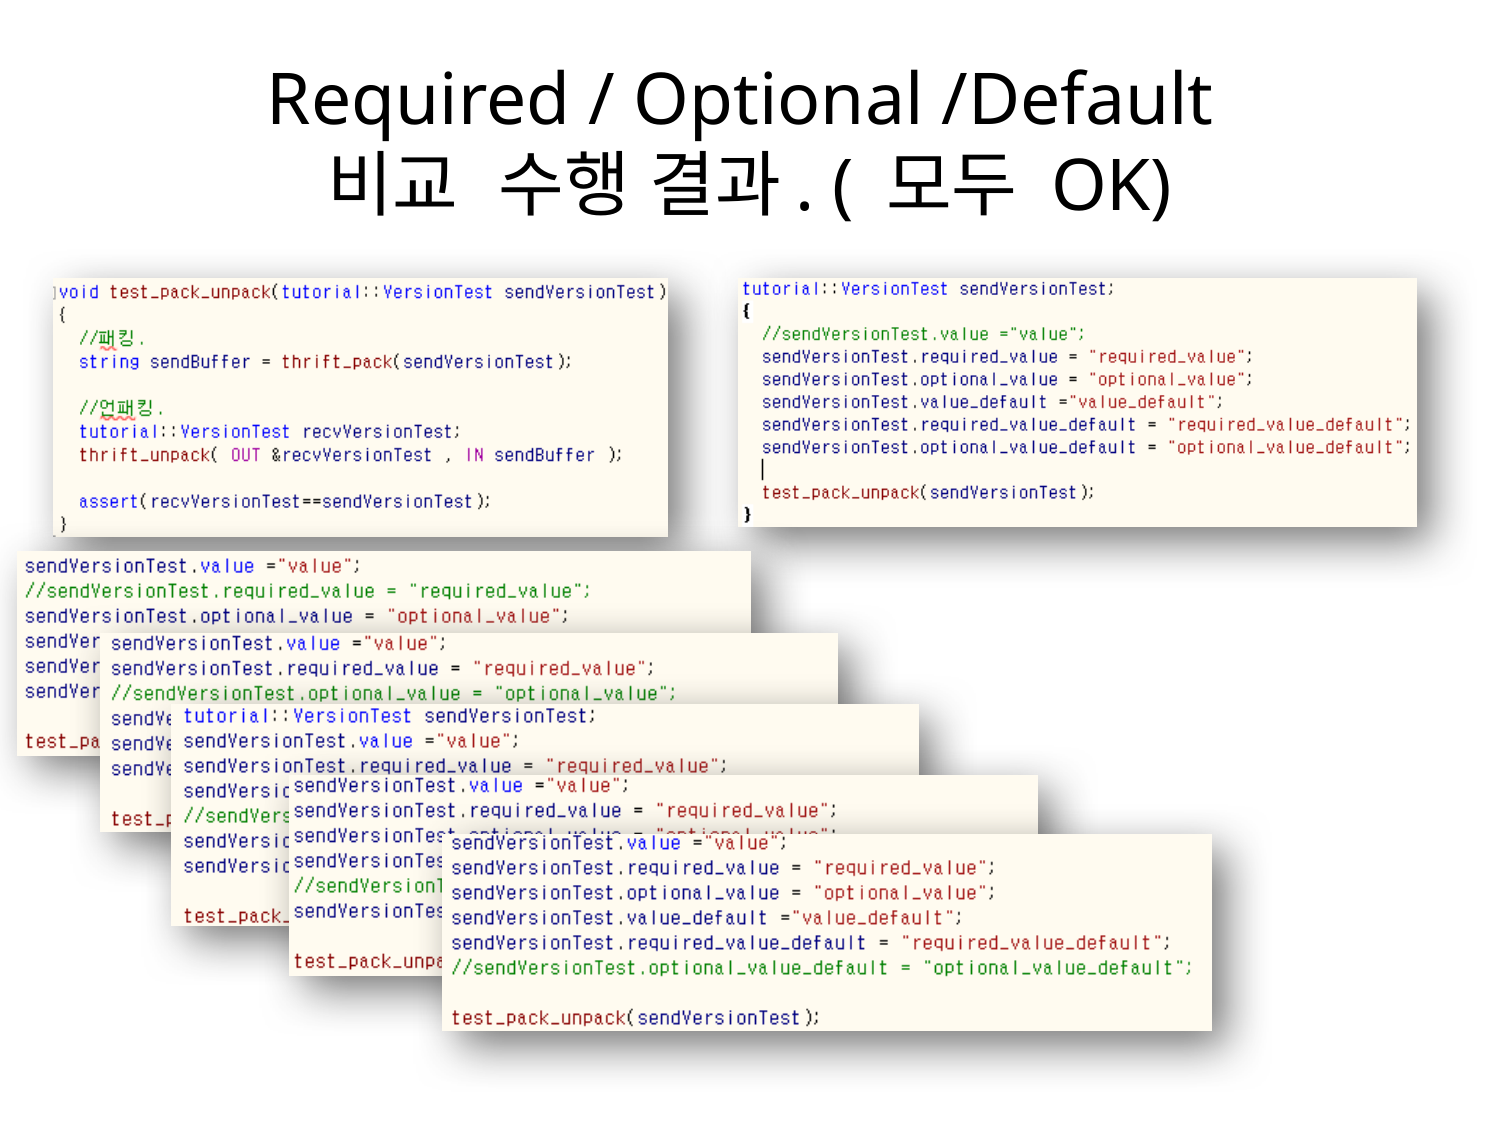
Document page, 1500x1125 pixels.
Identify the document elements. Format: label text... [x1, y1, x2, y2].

picture [17, 550, 1212, 1032]
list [52, 278, 668, 537]
title Required / Optional /Default 비교 수행 결과. ( 모두 OK) [75, 45, 1425, 233]
picture [737, 278, 1417, 528]
